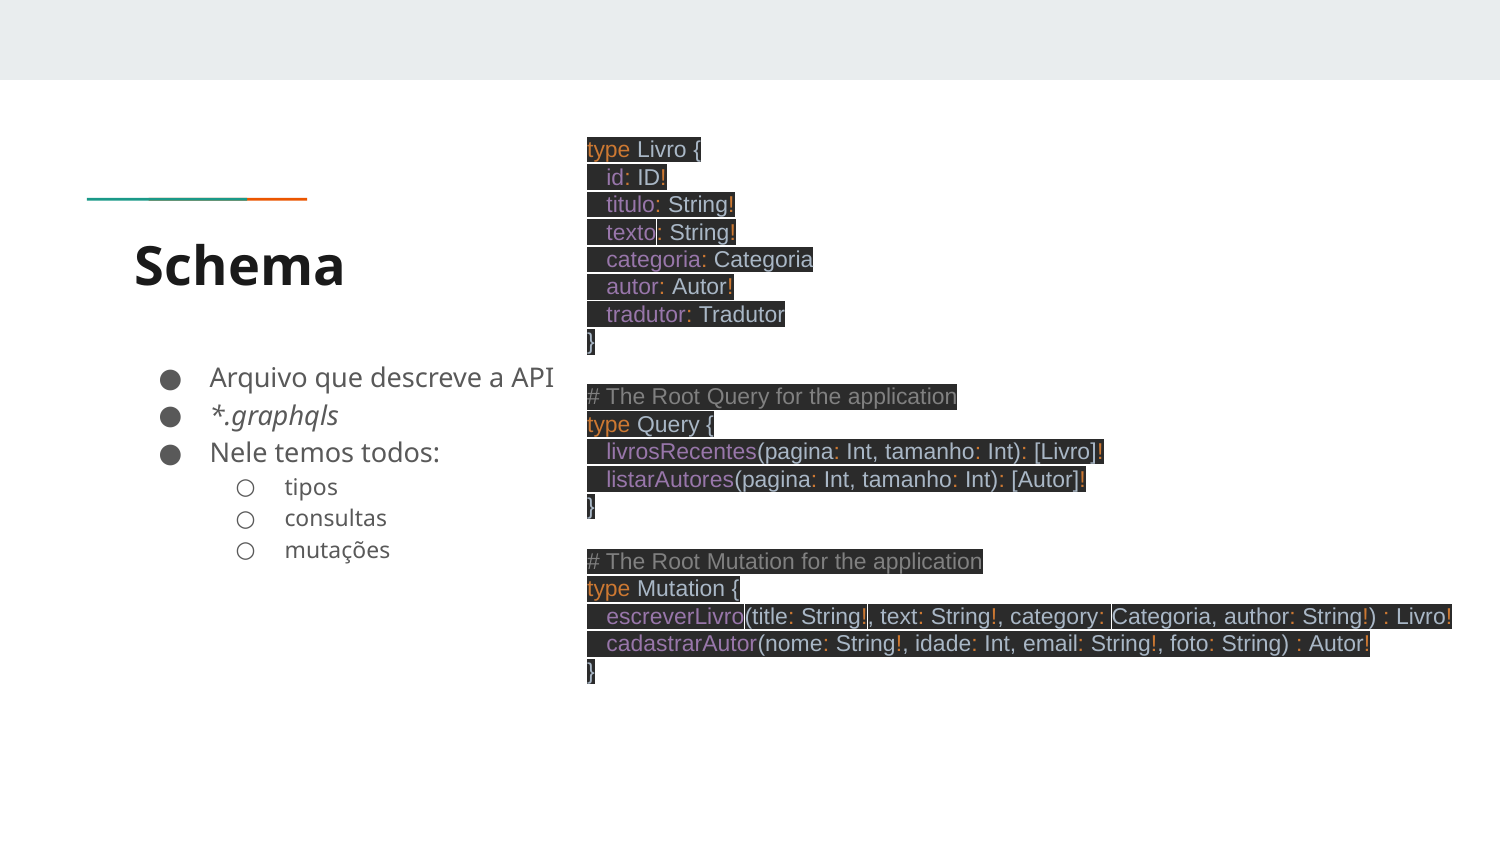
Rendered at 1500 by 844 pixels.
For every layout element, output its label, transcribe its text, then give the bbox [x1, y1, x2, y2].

list Arquivo que descreve a API *.graphqls Nele temos todos: tipos consultas mutações [119, 341, 572, 712]
title Schema [119, 216, 572, 305]
text_box type Livro { id: ID! titulo: String! texto: String! categoria: Categoria autor: Autor! tradutor: Tradutor } # The Root Query for the application type Query { livrosRecentes(pagina: Int, tamanho: Int): [Livro]! listarAutores(pagina: Int, tamanho: Int): [Autor]! } # The Root Mutation for the application type Mutation { escreverLivro(title: String!, text: String!, category: Categoria, author: String!) : Livro! cadastrarAutor(nome: String!, idade: Int, email: String!, foto: String) : Autor! } [572, 119, 1500, 744]
